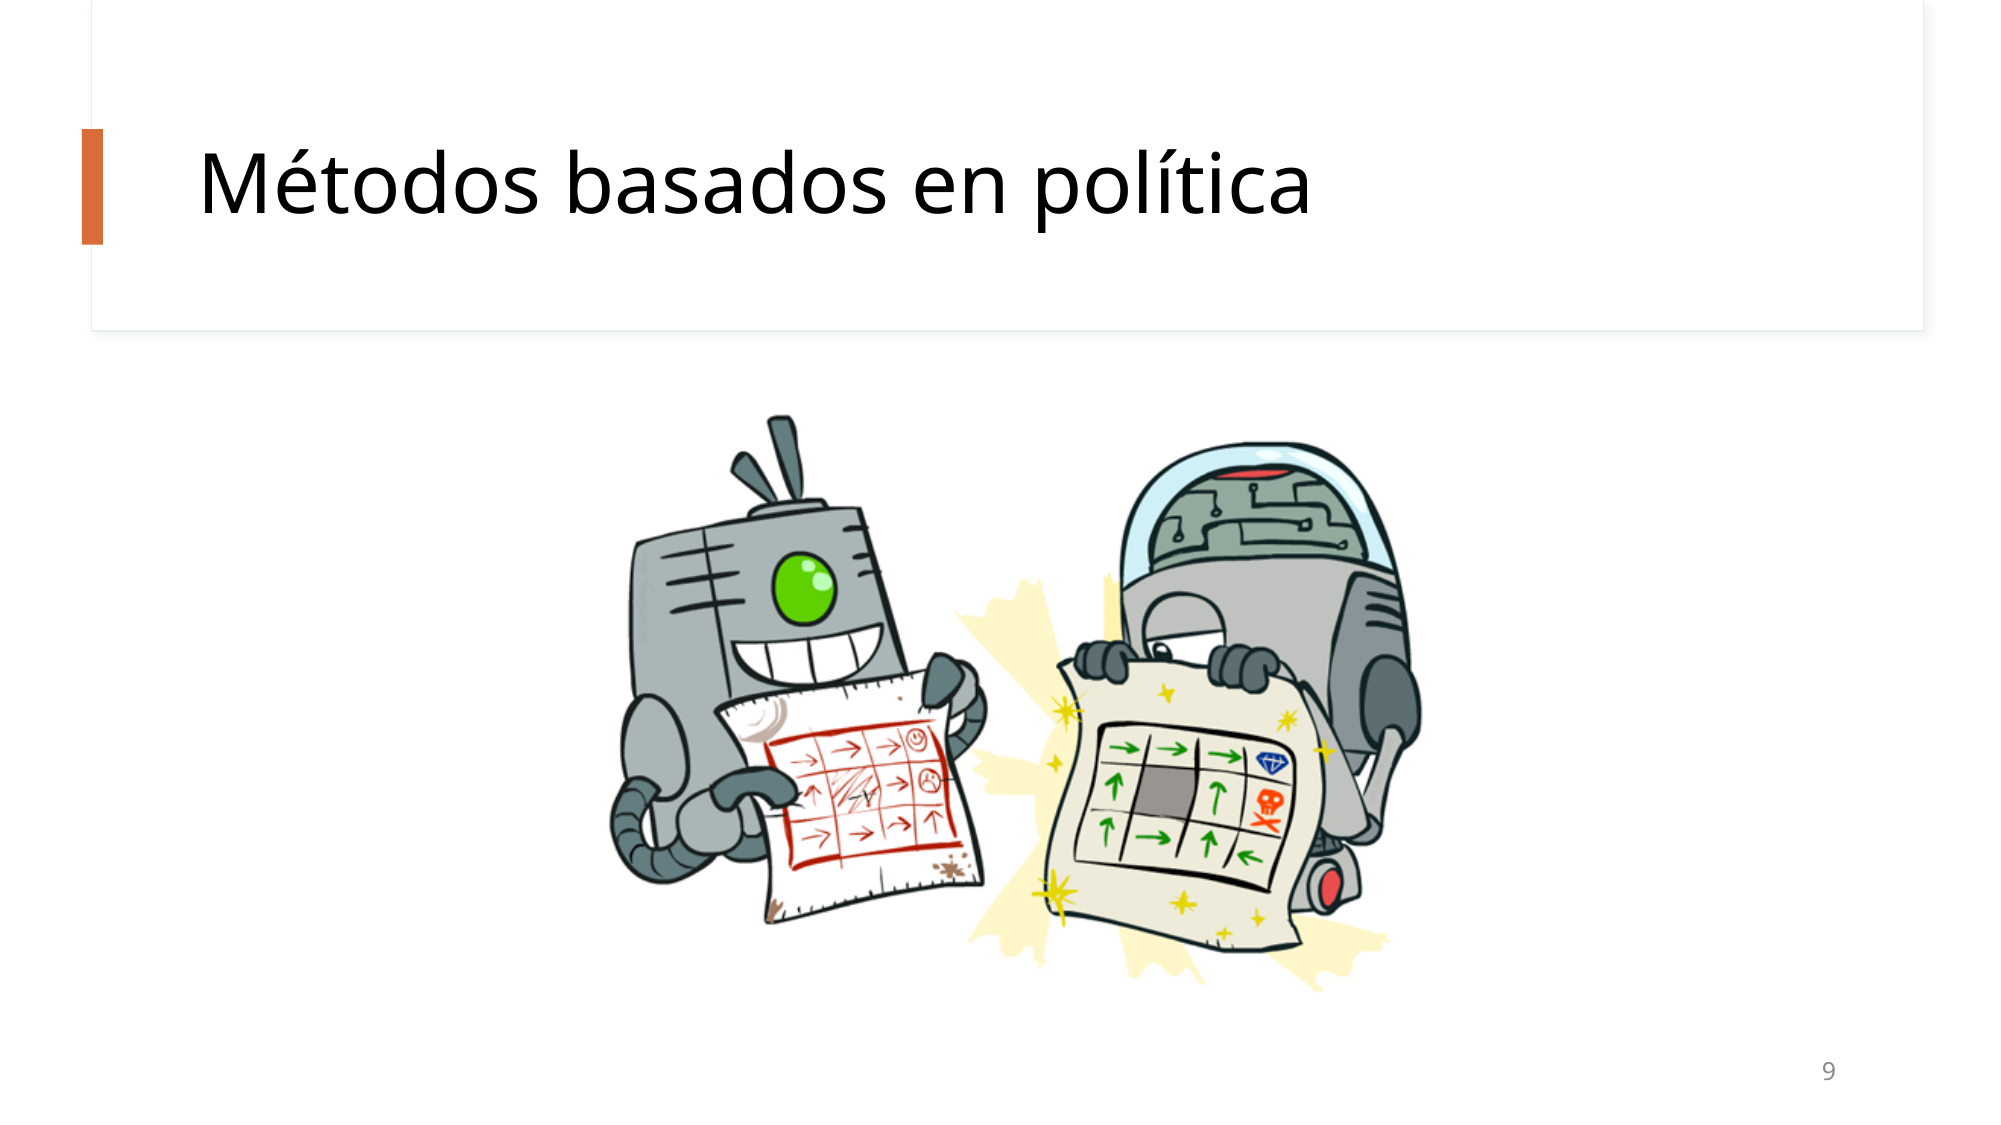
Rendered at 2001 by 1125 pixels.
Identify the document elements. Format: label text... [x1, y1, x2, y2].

slide_number 9 [1401, 1042, 1851, 1103]
title Métodos basados en política [183, 90, 1851, 284]
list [587, 406, 1447, 1013]
